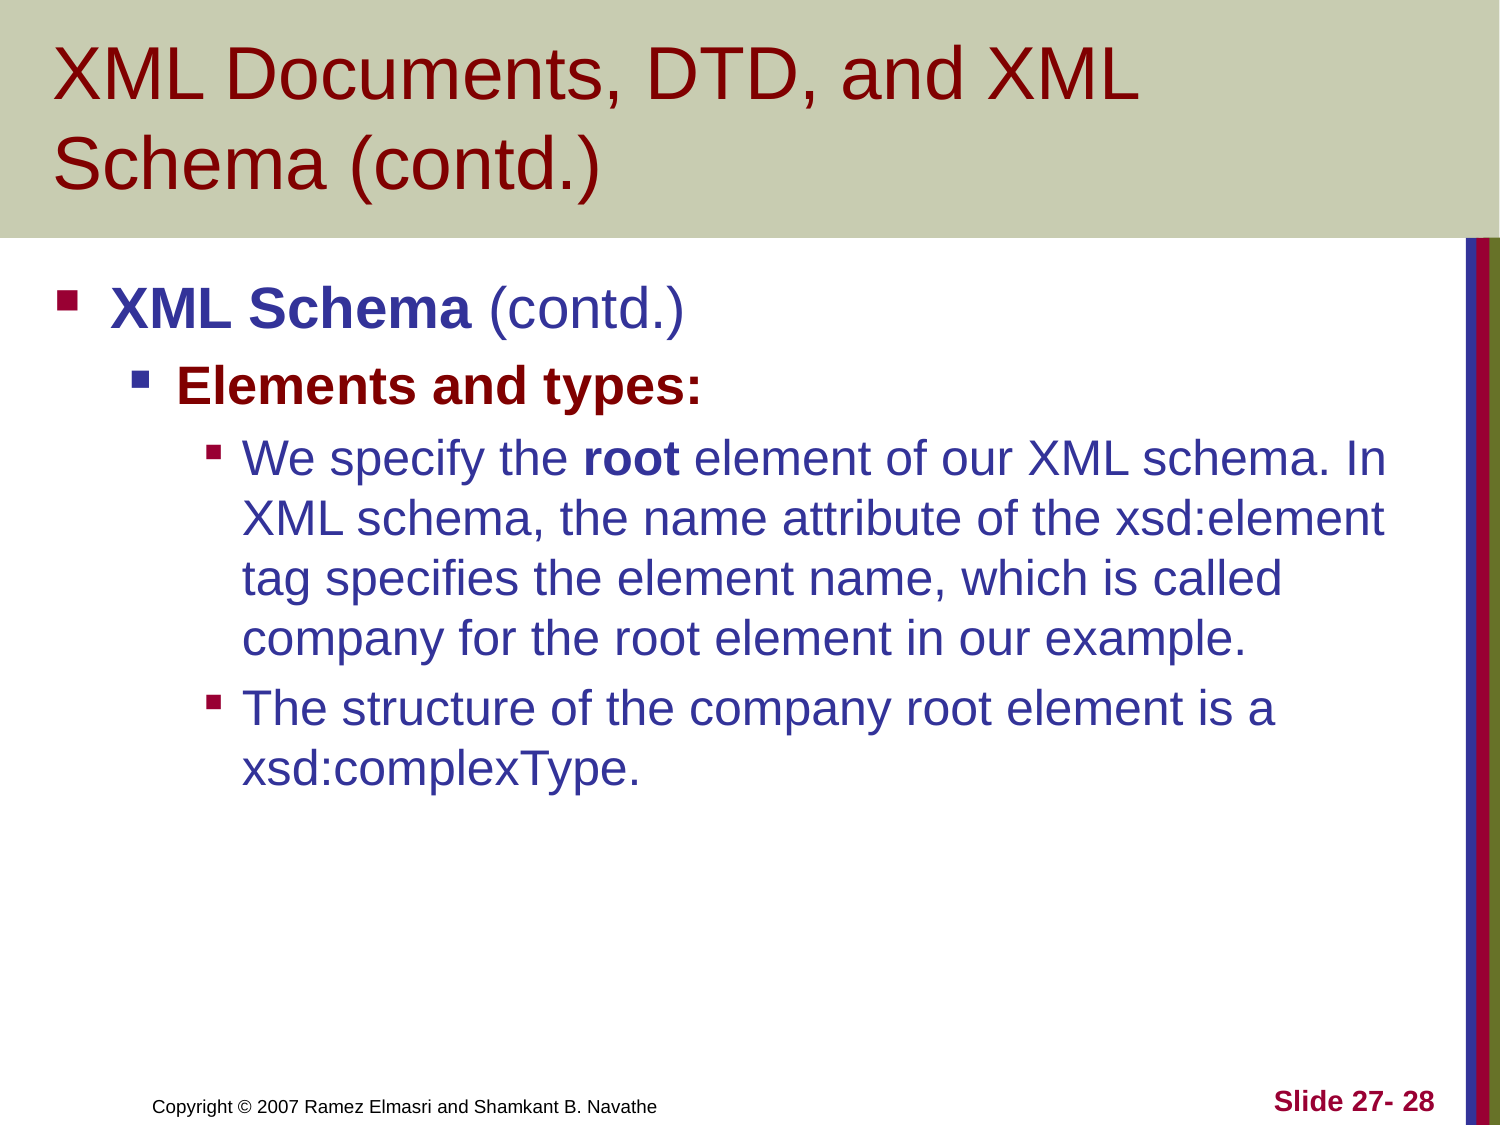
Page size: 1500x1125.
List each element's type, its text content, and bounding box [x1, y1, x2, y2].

slide_number Slide 27- 28 [1137, 1050, 1450, 1125]
title XML Documents, DTD, and XML Schema (contd.) [37, 49, 1317, 213]
list XML Schema (contd.) Elements and types: We specify the root element of our XML schema. In XML schema, the name attribute of the xsd:element tag specifies the element name, which is called company for the root element in our example. The structure of the company root element is a xsd:complexType. [39, 262, 1400, 1013]
